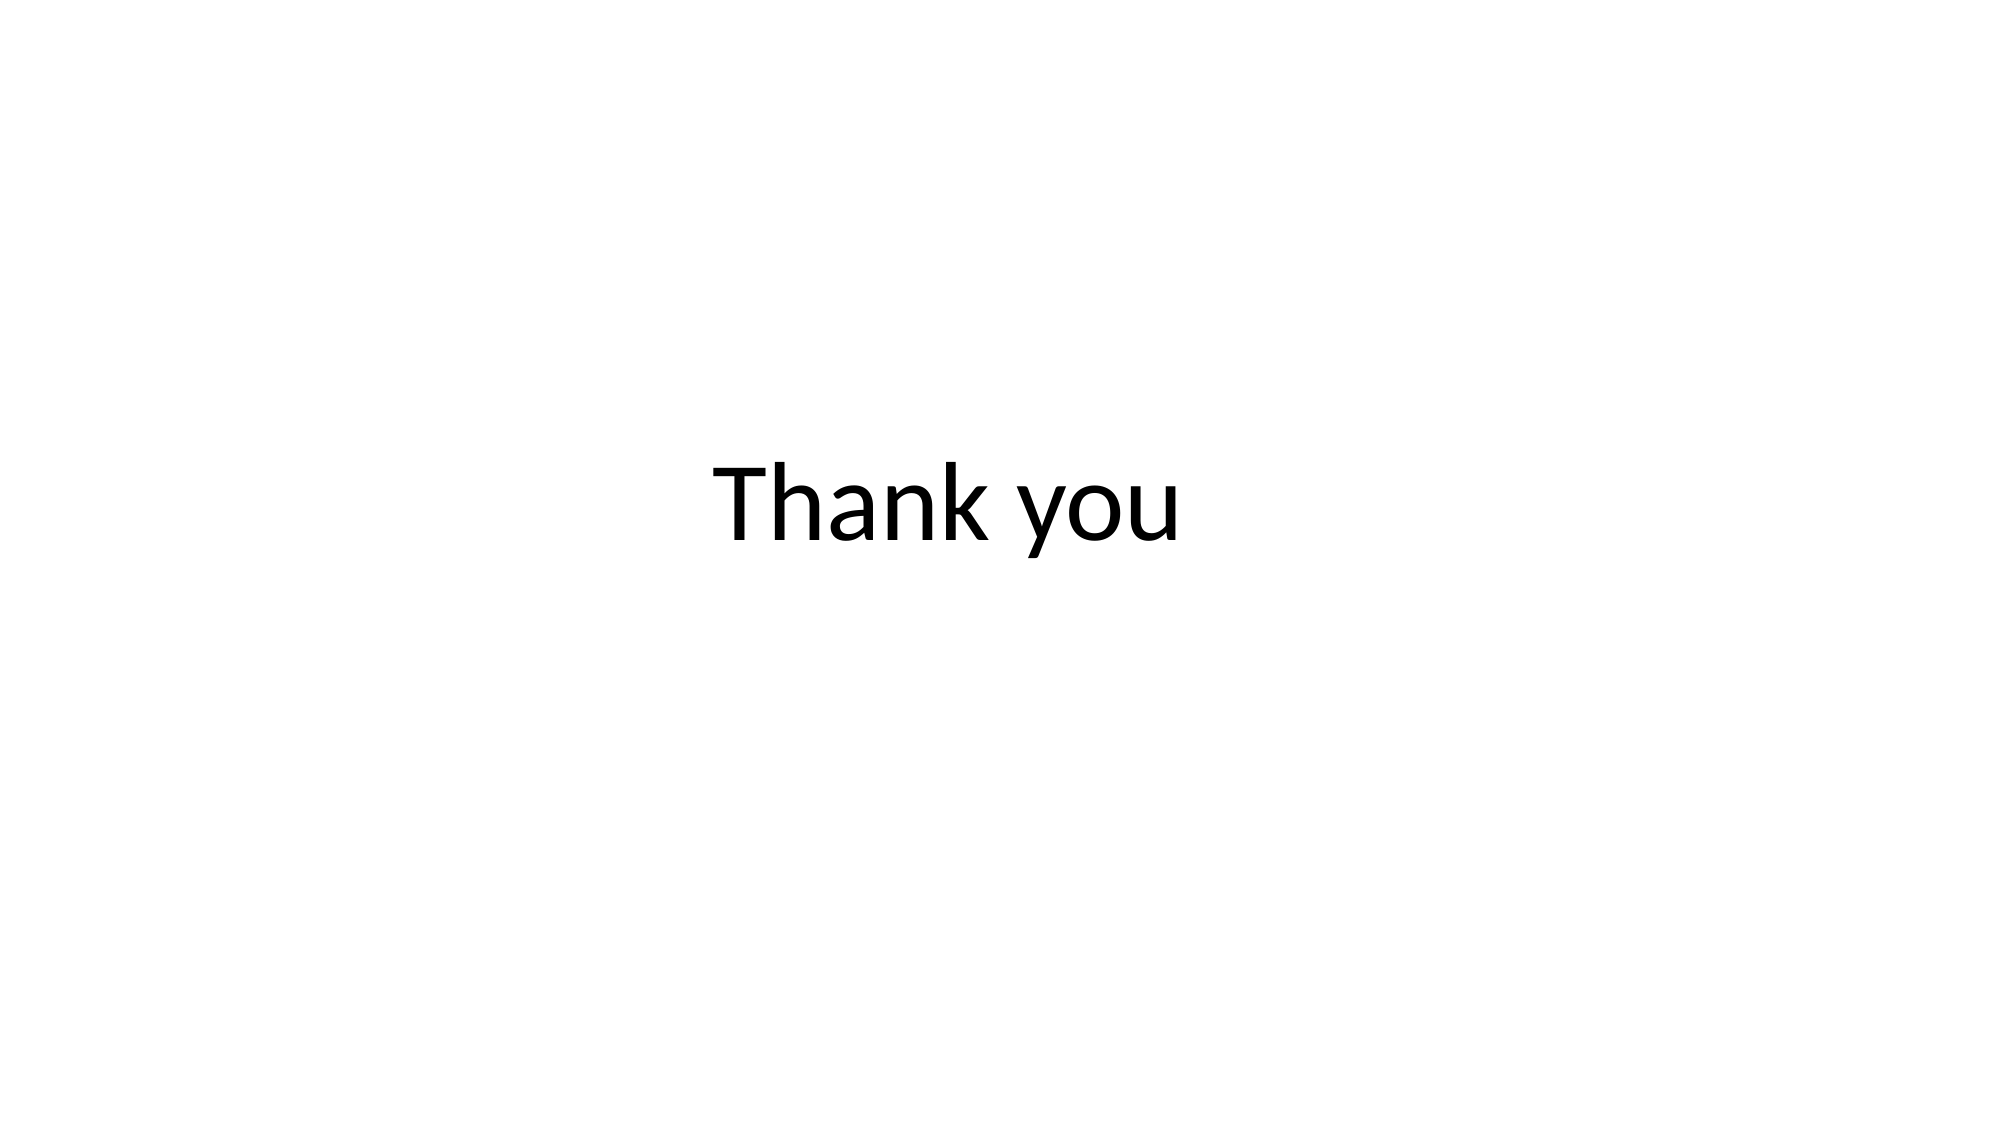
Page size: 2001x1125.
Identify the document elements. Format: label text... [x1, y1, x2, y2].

text_box Thank you [348, 420, 1549, 571]
